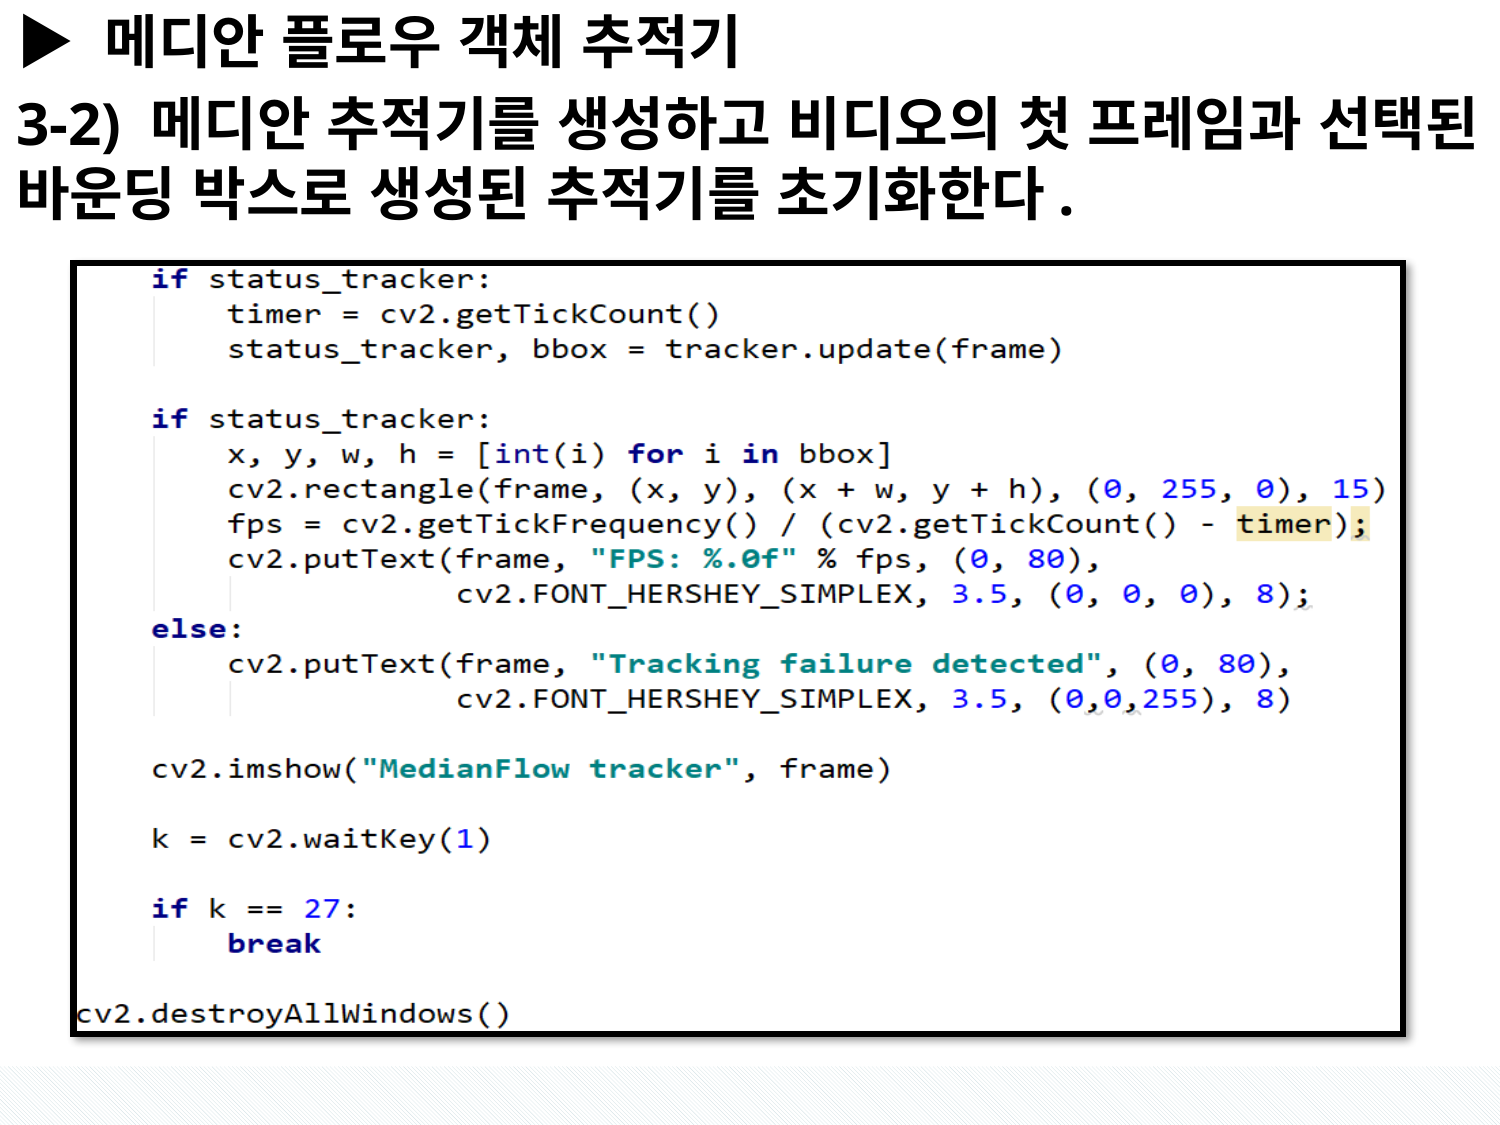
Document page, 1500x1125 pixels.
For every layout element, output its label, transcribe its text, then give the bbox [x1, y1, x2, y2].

picture [76, 265, 1400, 1031]
list ▶ 메디안 플로우 객체 추적기 3-2) 메디안 추적기를 생성하고 비디오의 첫 프레임과 선택된 바운딩 박스로 생성된 추적기를 초기화한다. [0, 0, 1500, 860]
